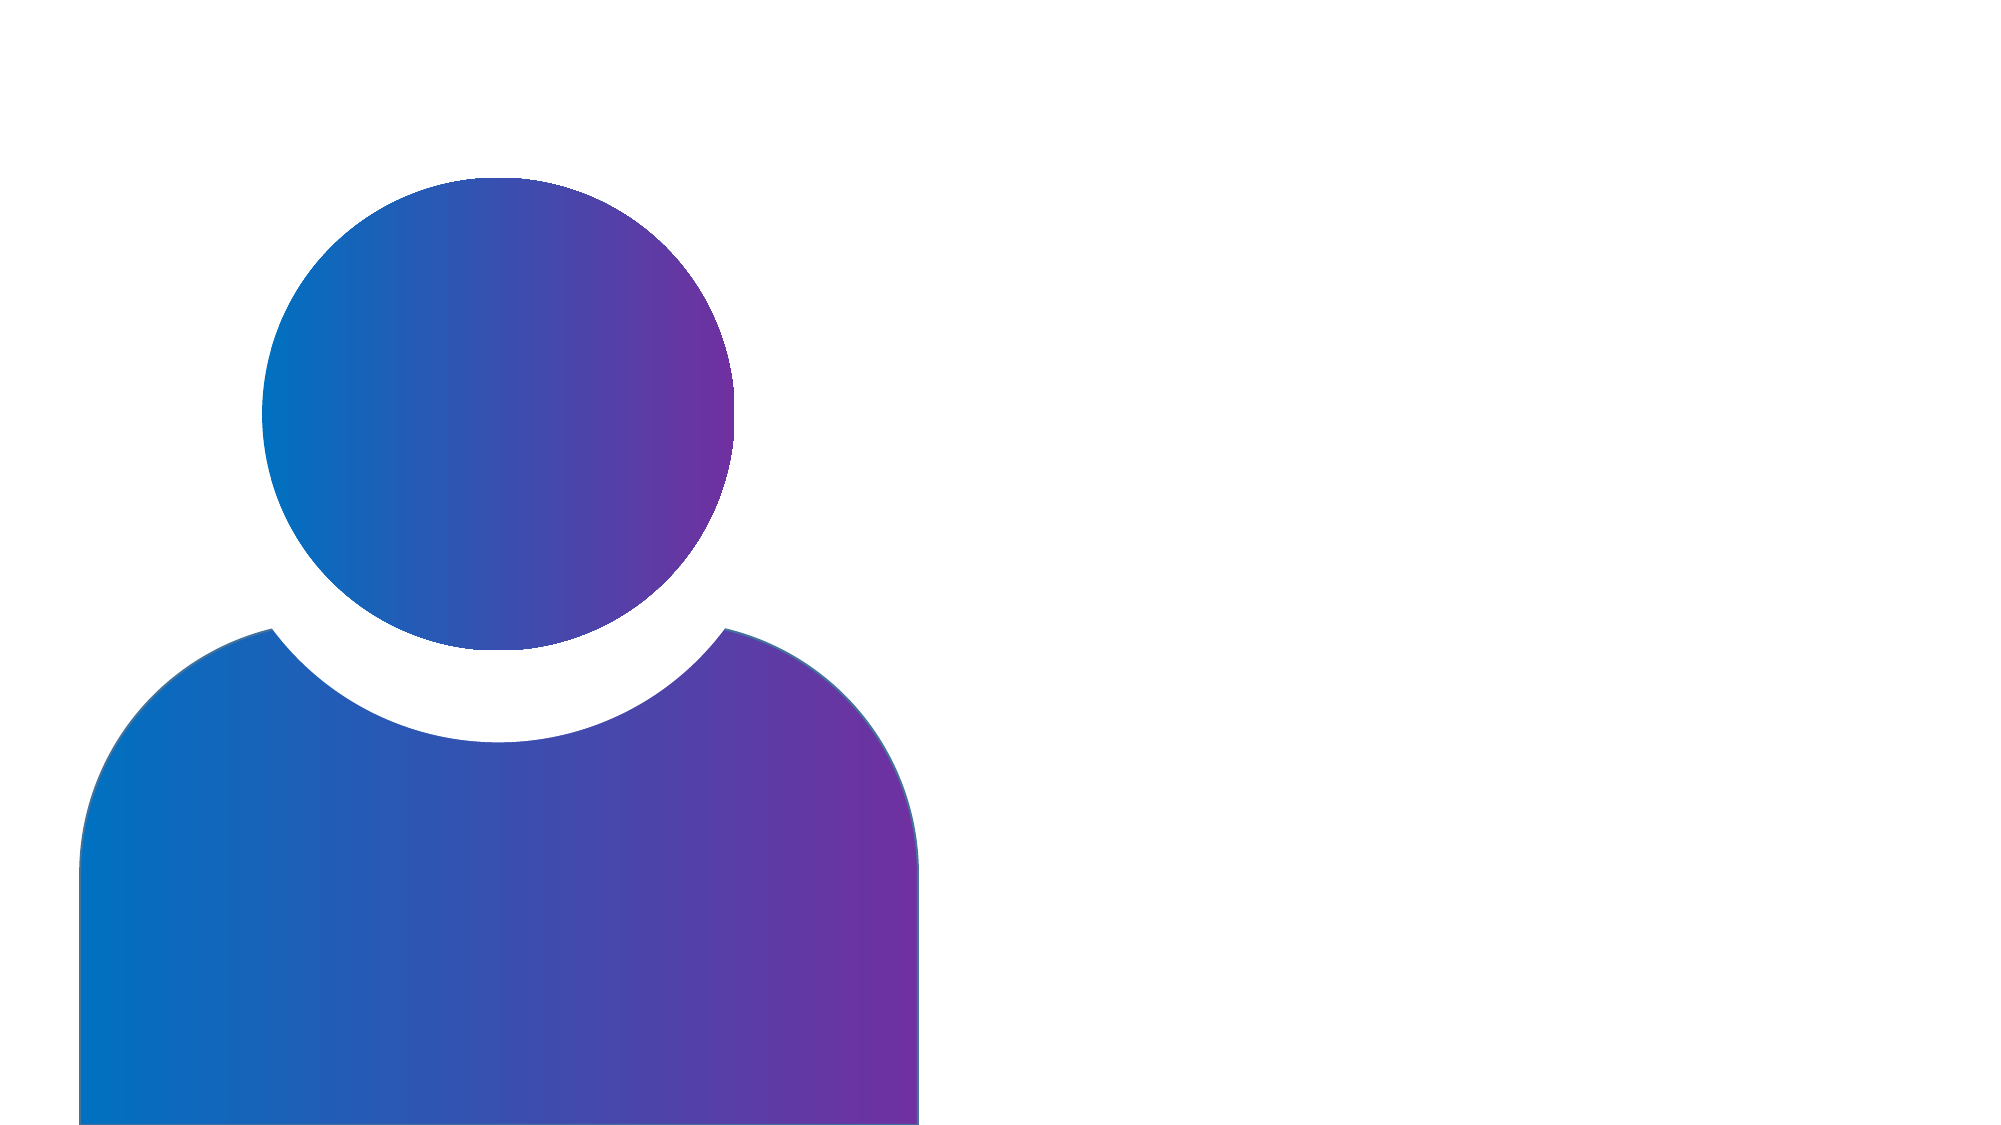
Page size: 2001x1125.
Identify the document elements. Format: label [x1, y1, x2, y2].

text_box [80, 177, 918, 1125]
